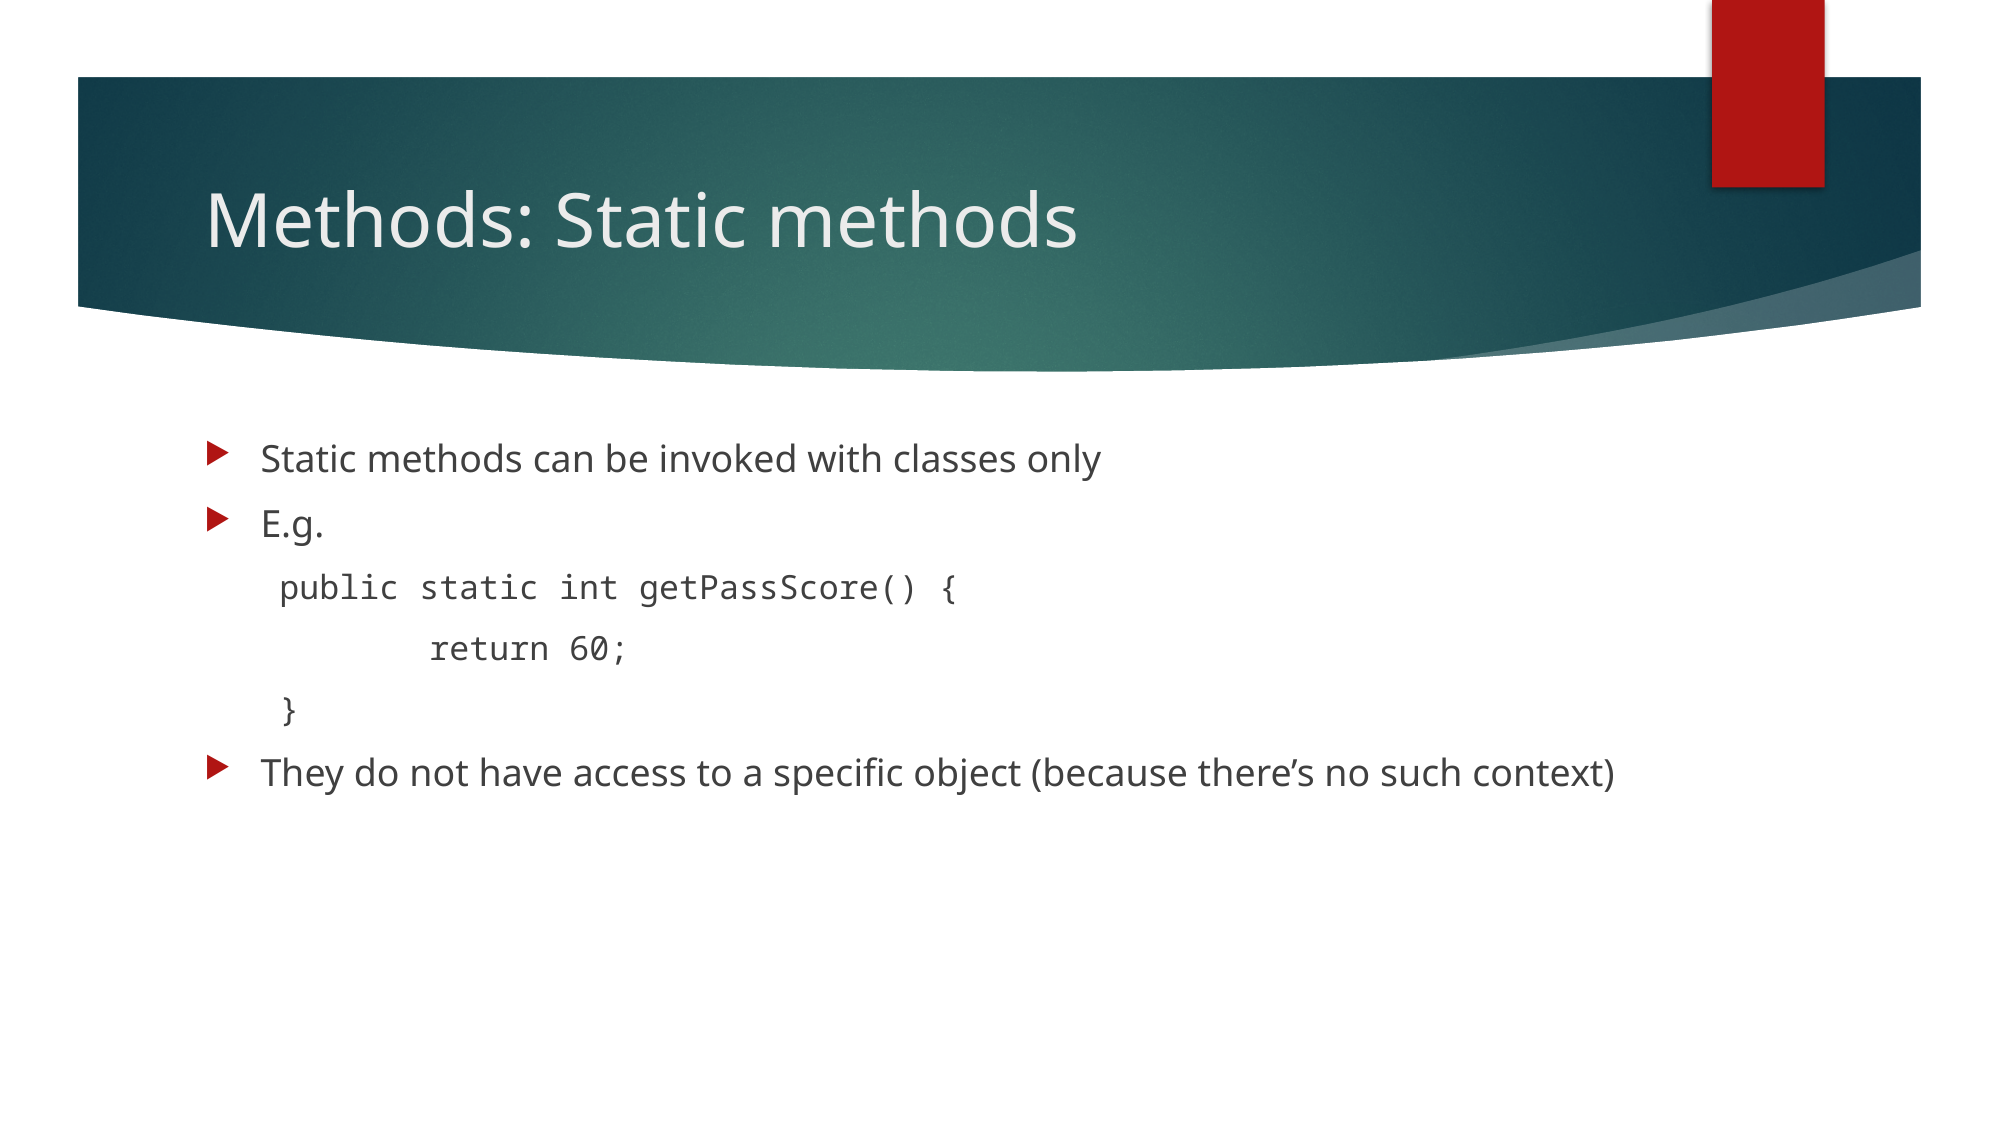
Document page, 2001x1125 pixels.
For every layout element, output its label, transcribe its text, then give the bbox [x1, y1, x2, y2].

list Static methods can be invoked with classes only E.g. public static int getPassScore() { return 60; } They do not have access to a specific object (because there’s no such context) [189, 427, 1638, 988]
title Methods: Static methods [189, 159, 1638, 276]
